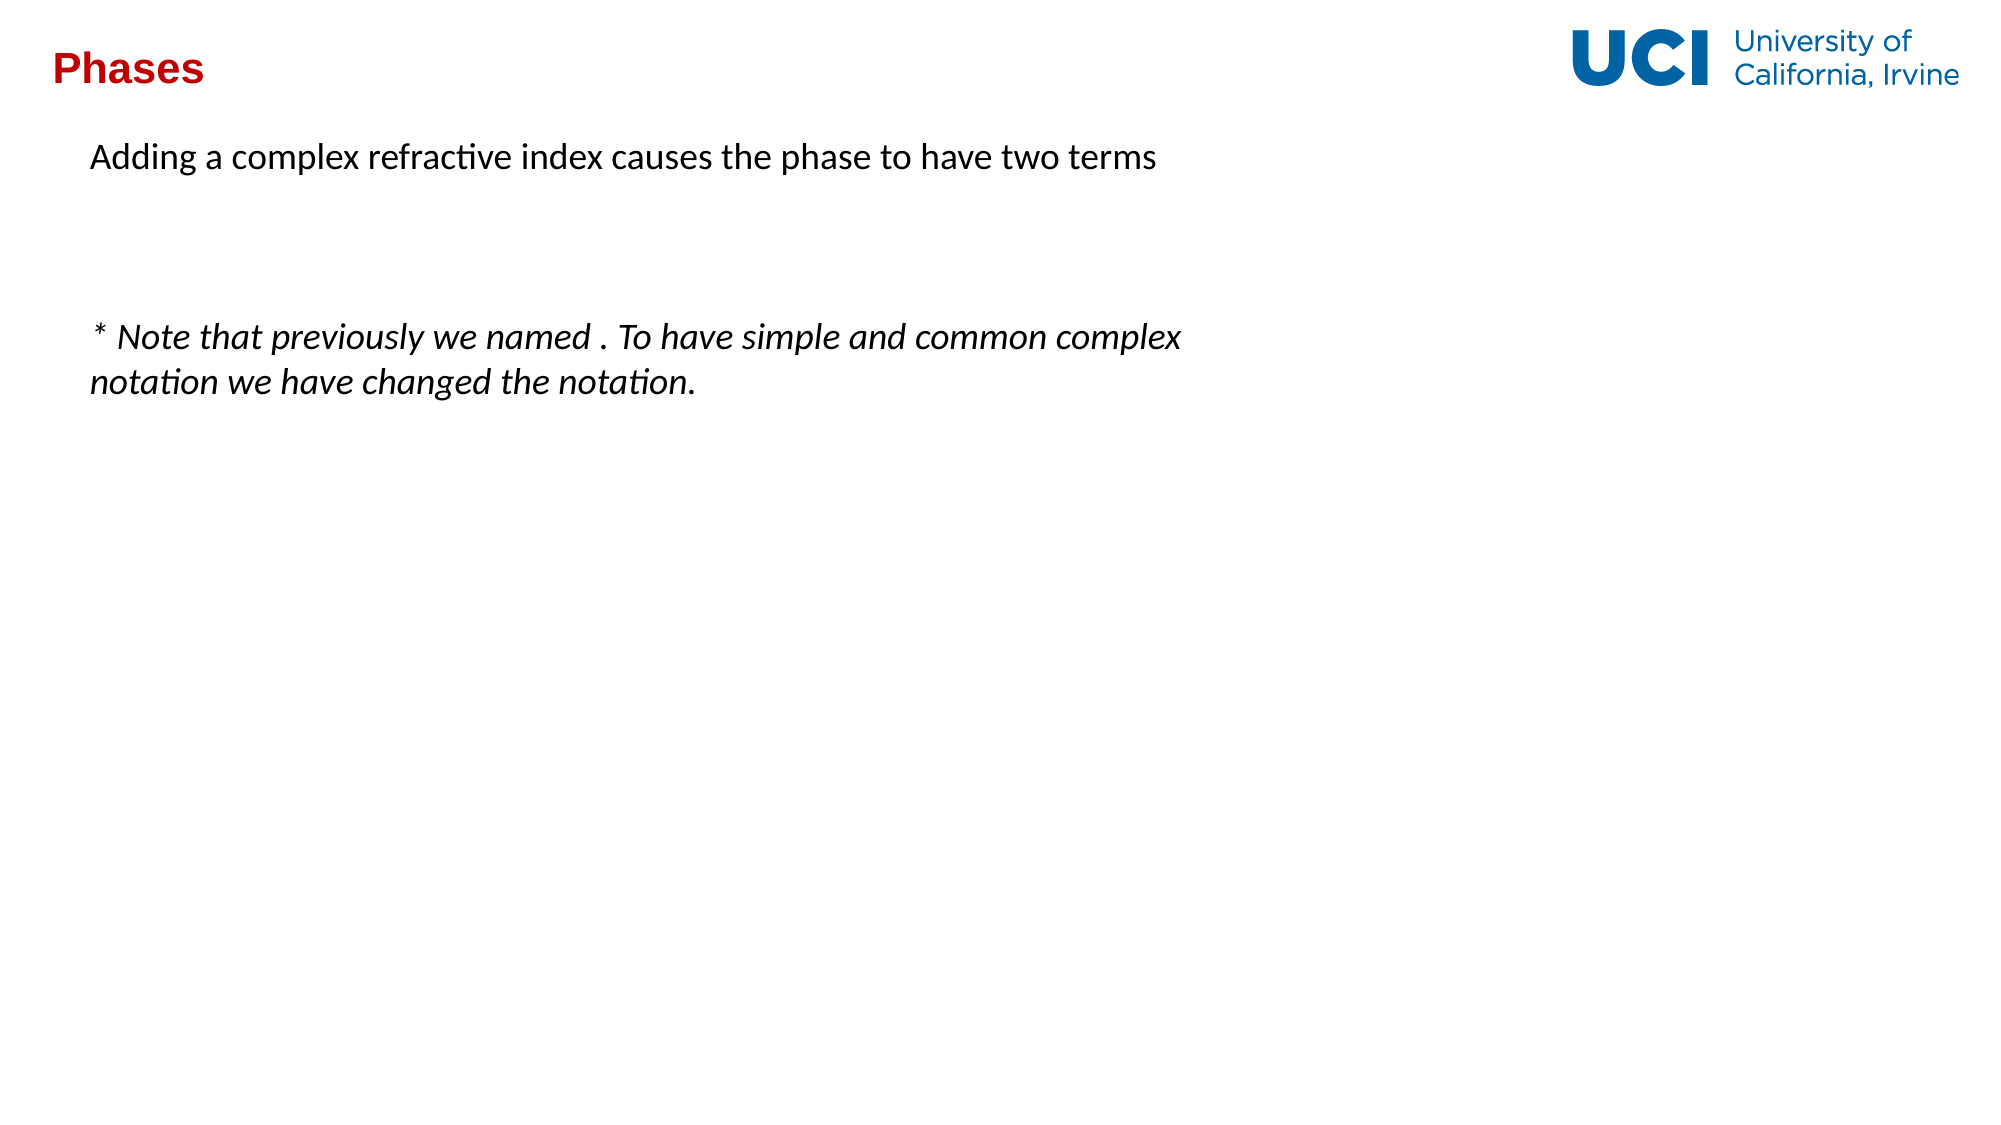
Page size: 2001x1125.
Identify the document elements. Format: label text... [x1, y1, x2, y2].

title Phases [37, 32, 1400, 100]
picture [1572, 29, 1959, 88]
